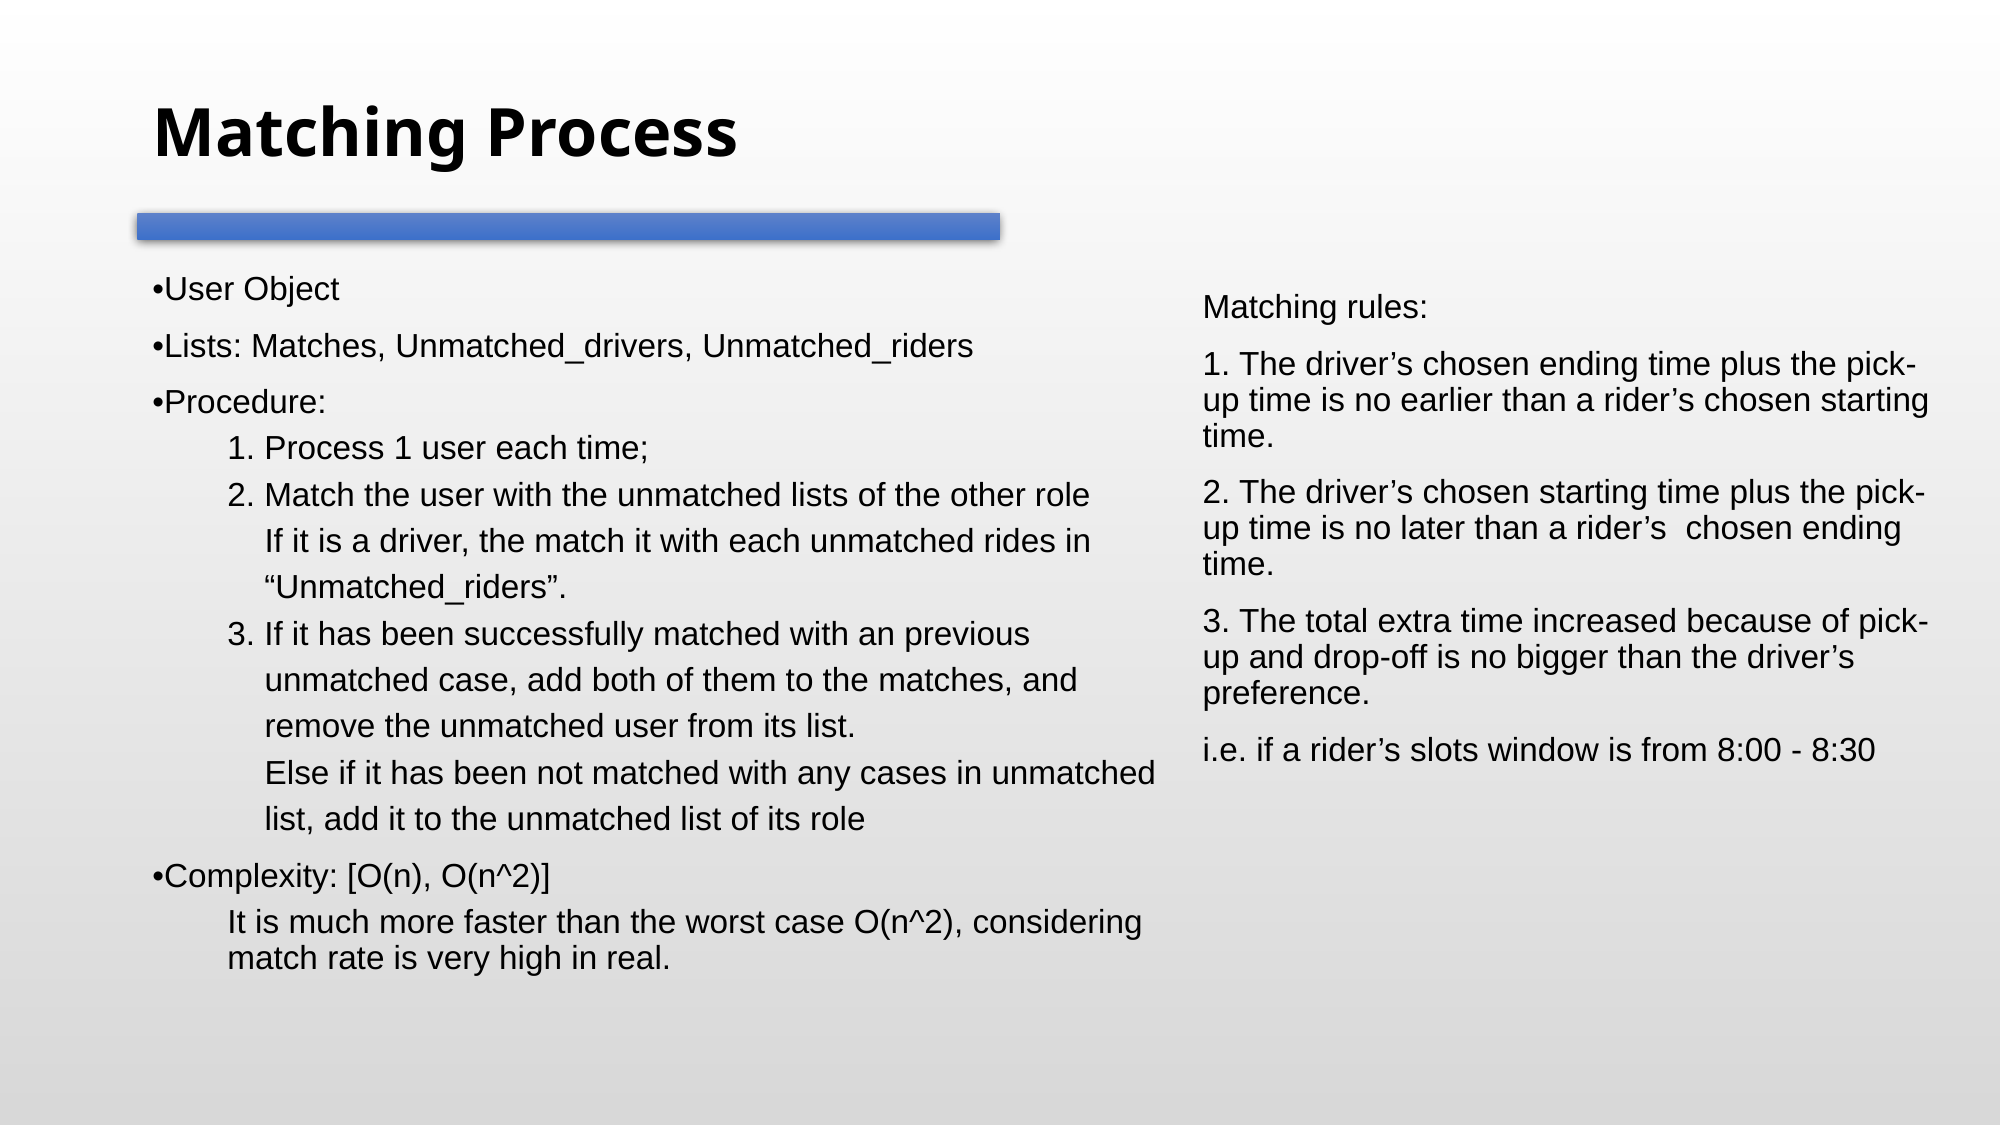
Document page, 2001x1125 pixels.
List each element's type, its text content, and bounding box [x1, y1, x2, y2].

title Matching Process [137, 59, 1863, 210]
text_box •User Object •Lists: Matches, Unmatched_drivers, Unmatched_riders •Procedure: 1. Process 1 user each time; 2. Match the user with the unmatched lists of the other role If it is a driver, the match it with each unmatched rides in “Unmatched_riders”. 3. If it has been successfully matched with an previous unmatched case, add both of them to the matches, and remove the unmatched user from its list. Else if it has been not matched with any cases in unmatched list, add it to the unmatched list of its role •Complexity: [O(n), O(n^2)] It is much more faster than the worst case O(n^2), considering match rate is very high in real. [137, 264, 1207, 1069]
text_box Matching rules: 1. The driver’s chosen ending time plus the pick-up time is no earlier than a rider’s chosen starting time. 2. The driver’s chosen starting time plus the pick-up time is no later than a rider’s chosen ending time. 3. The total extra time increased because of pick-up and drop-off is no bigger than the driver’s preference. i.e. if a rider’s slots window is from 8:00 - 8:30 [1187, 282, 1964, 771]
